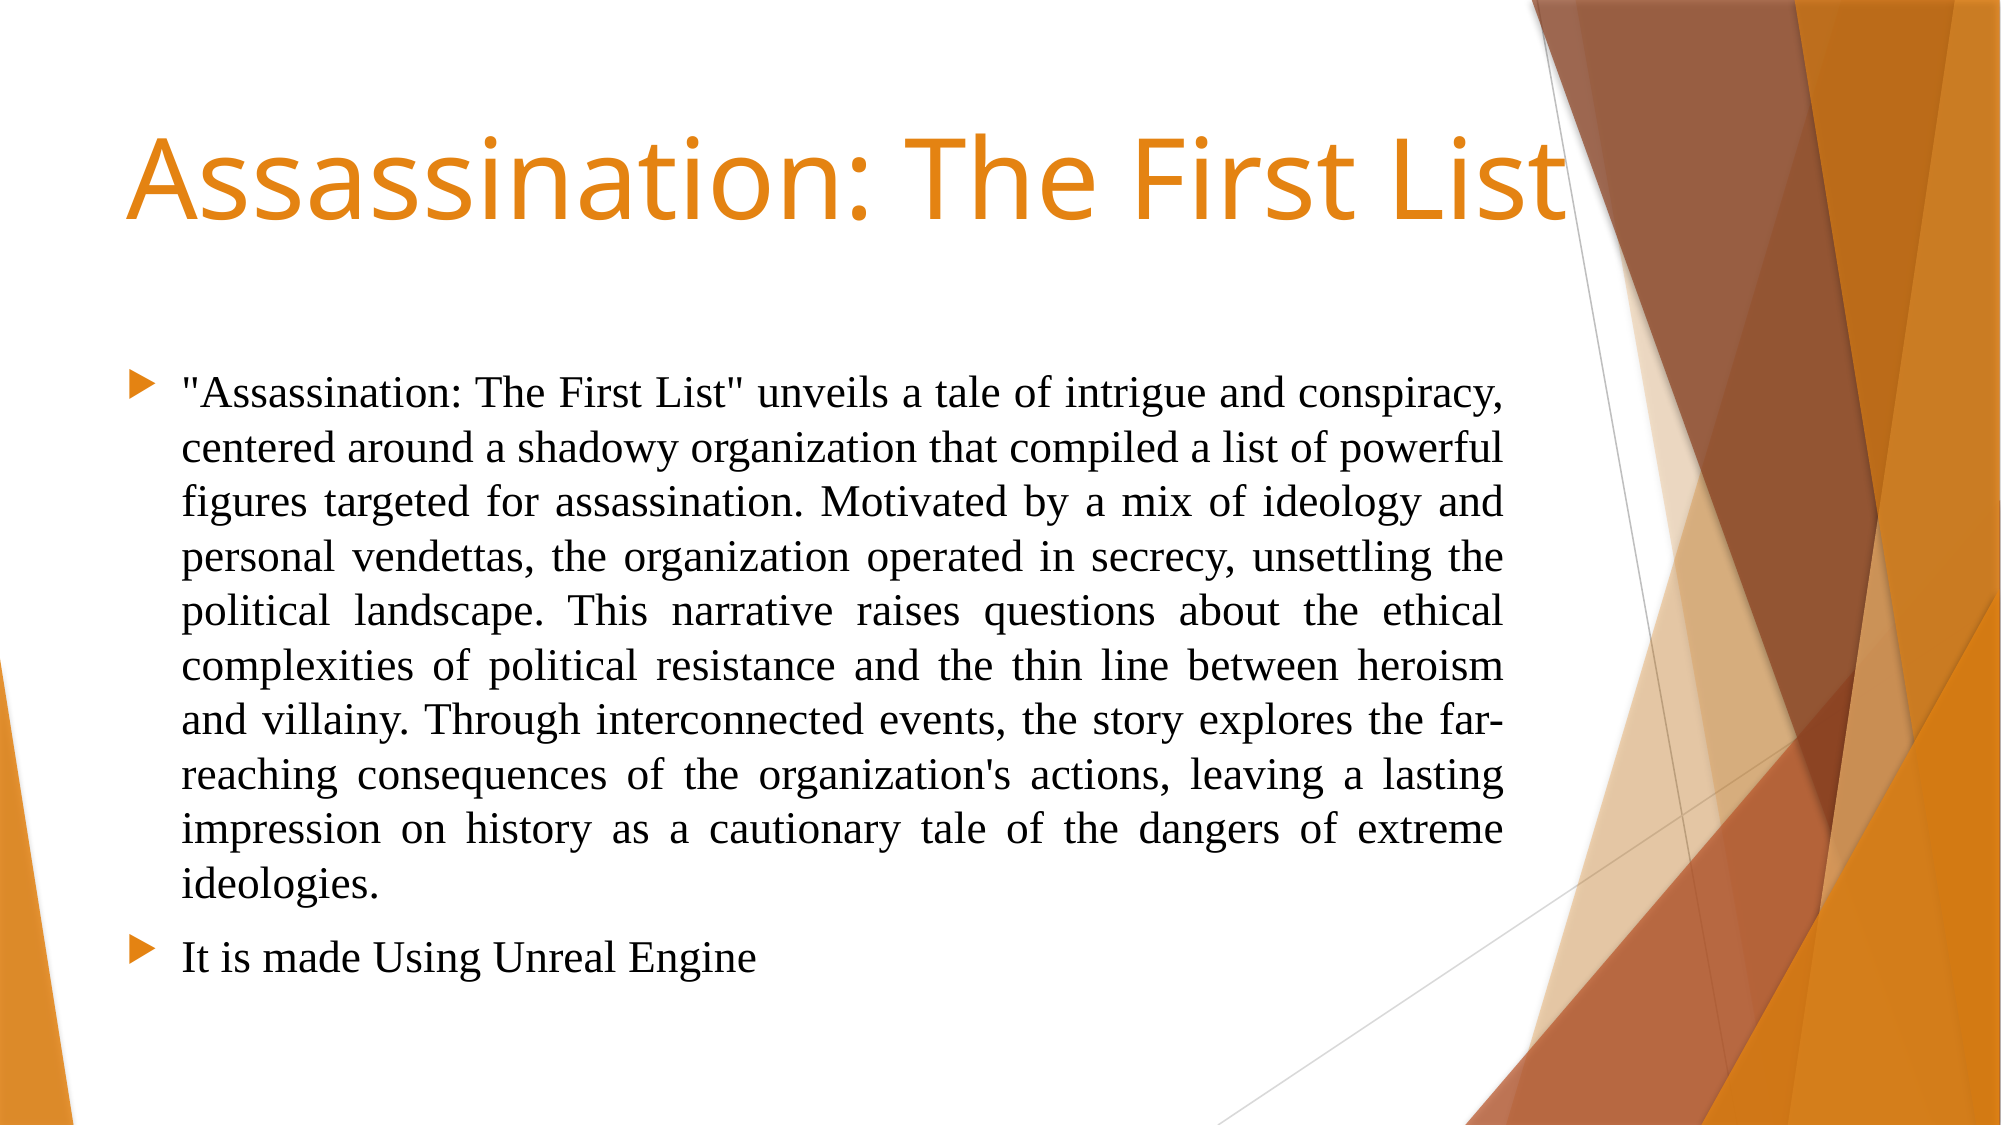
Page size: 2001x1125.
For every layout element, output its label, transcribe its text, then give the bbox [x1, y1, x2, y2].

list "Assassination: The First List" unveils a tale of intrigue and conspiracy, centered around a shadowy organization that compiled a list of powerful figures targeted for assassination. Motivated by a mix of ideology and personal vendettas, the organization operated in secrecy, unsettling the political landscape. This narrative raises questions about the ethical complexities of political resistance and the thin line between heroism and villainy. Through interconnected events, the story explores the far-reaching consequences of the organization's actions, leaving a lasting impression on history as a cautionary tale of the dangers of extreme ideologies. It is made Using Unreal Engine [111, 354, 1522, 992]
title Assassination: The First List [111, 99, 1734, 317]
